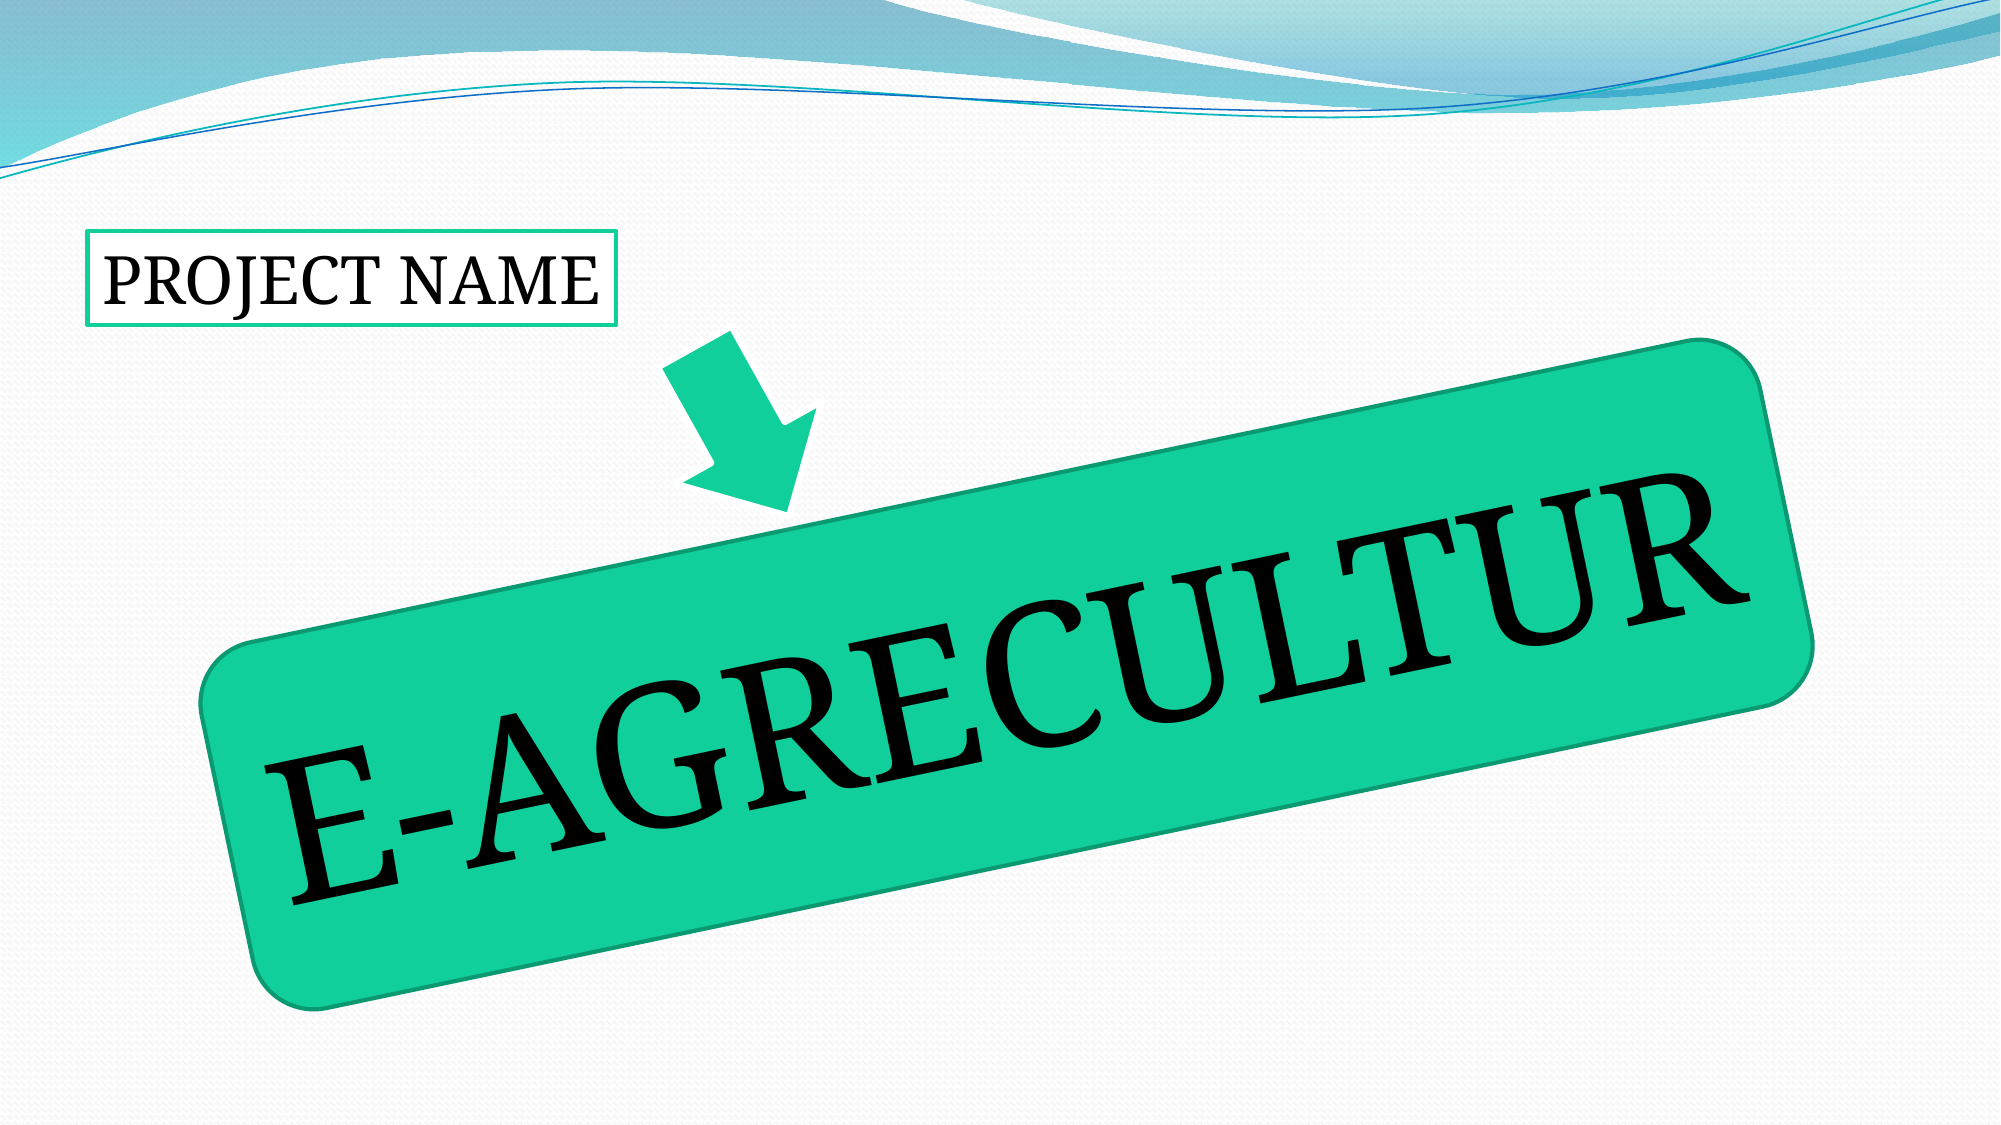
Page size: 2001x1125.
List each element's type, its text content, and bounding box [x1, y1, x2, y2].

text_box E-AGRECULTUR [198, 337, 1815, 1012]
text_box [780, 525, 796, 530]
text_box [654, 323, 825, 520]
text_box PROJECT NAME [85, 229, 618, 327]
